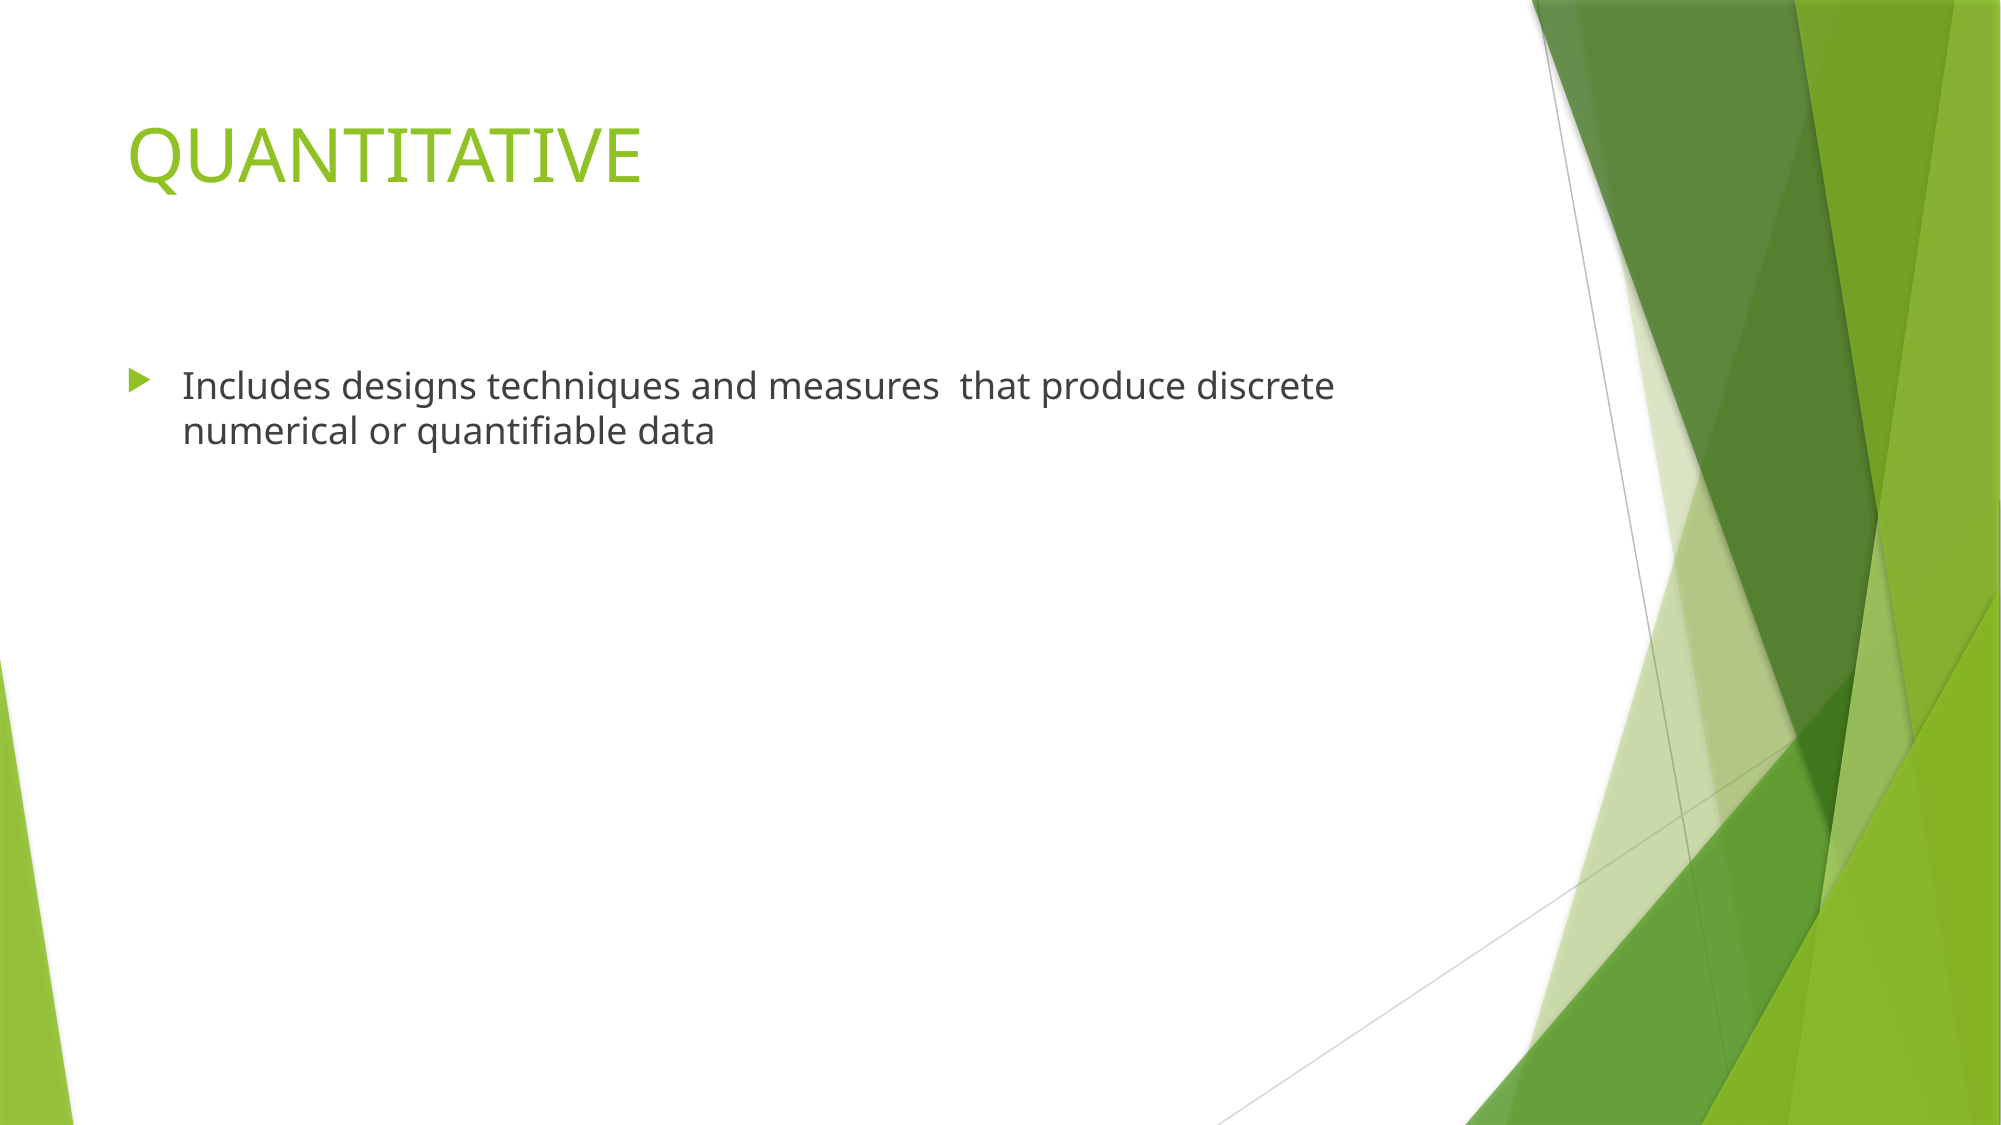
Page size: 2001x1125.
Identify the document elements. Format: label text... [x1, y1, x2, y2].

title QUANTITATIVE [111, 99, 1522, 317]
list Includes designs techniques and measures that produce discrete numerical or quantifiable data [111, 354, 1522, 992]
